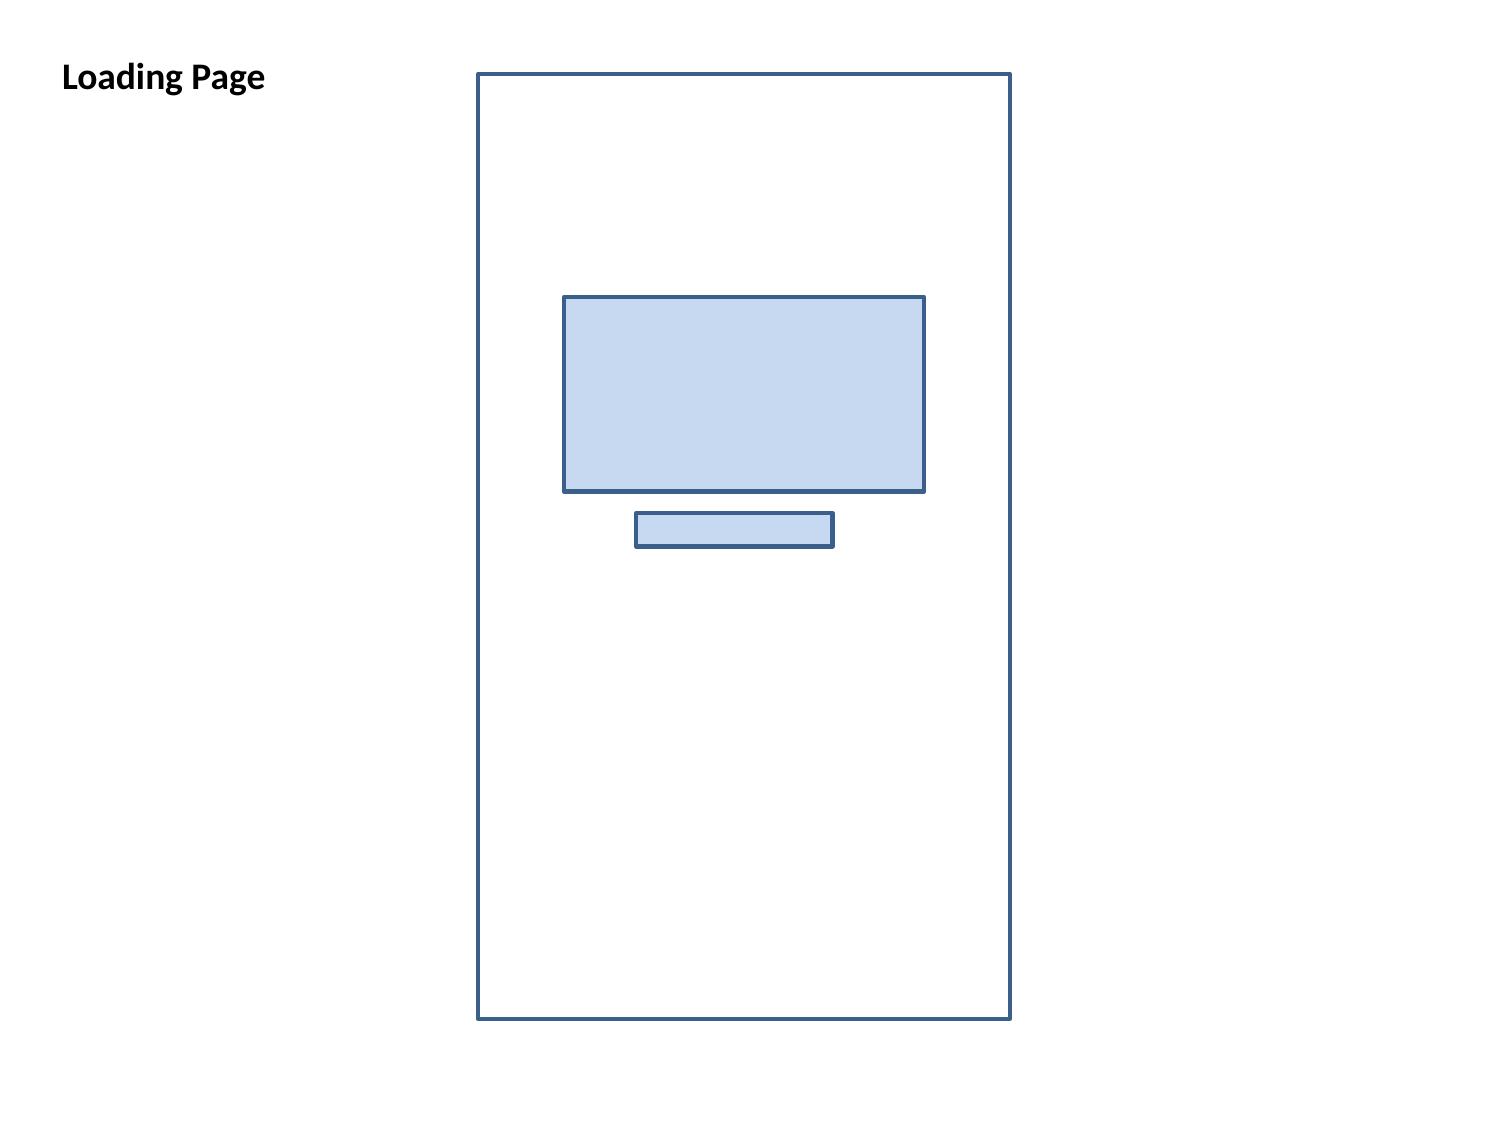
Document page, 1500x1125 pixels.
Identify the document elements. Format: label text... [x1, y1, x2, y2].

text_box [476, 72, 1012, 1021]
text_box [562, 295, 926, 494]
text_box Loading Page [47, 44, 337, 105]
text_box [634, 511, 835, 549]
